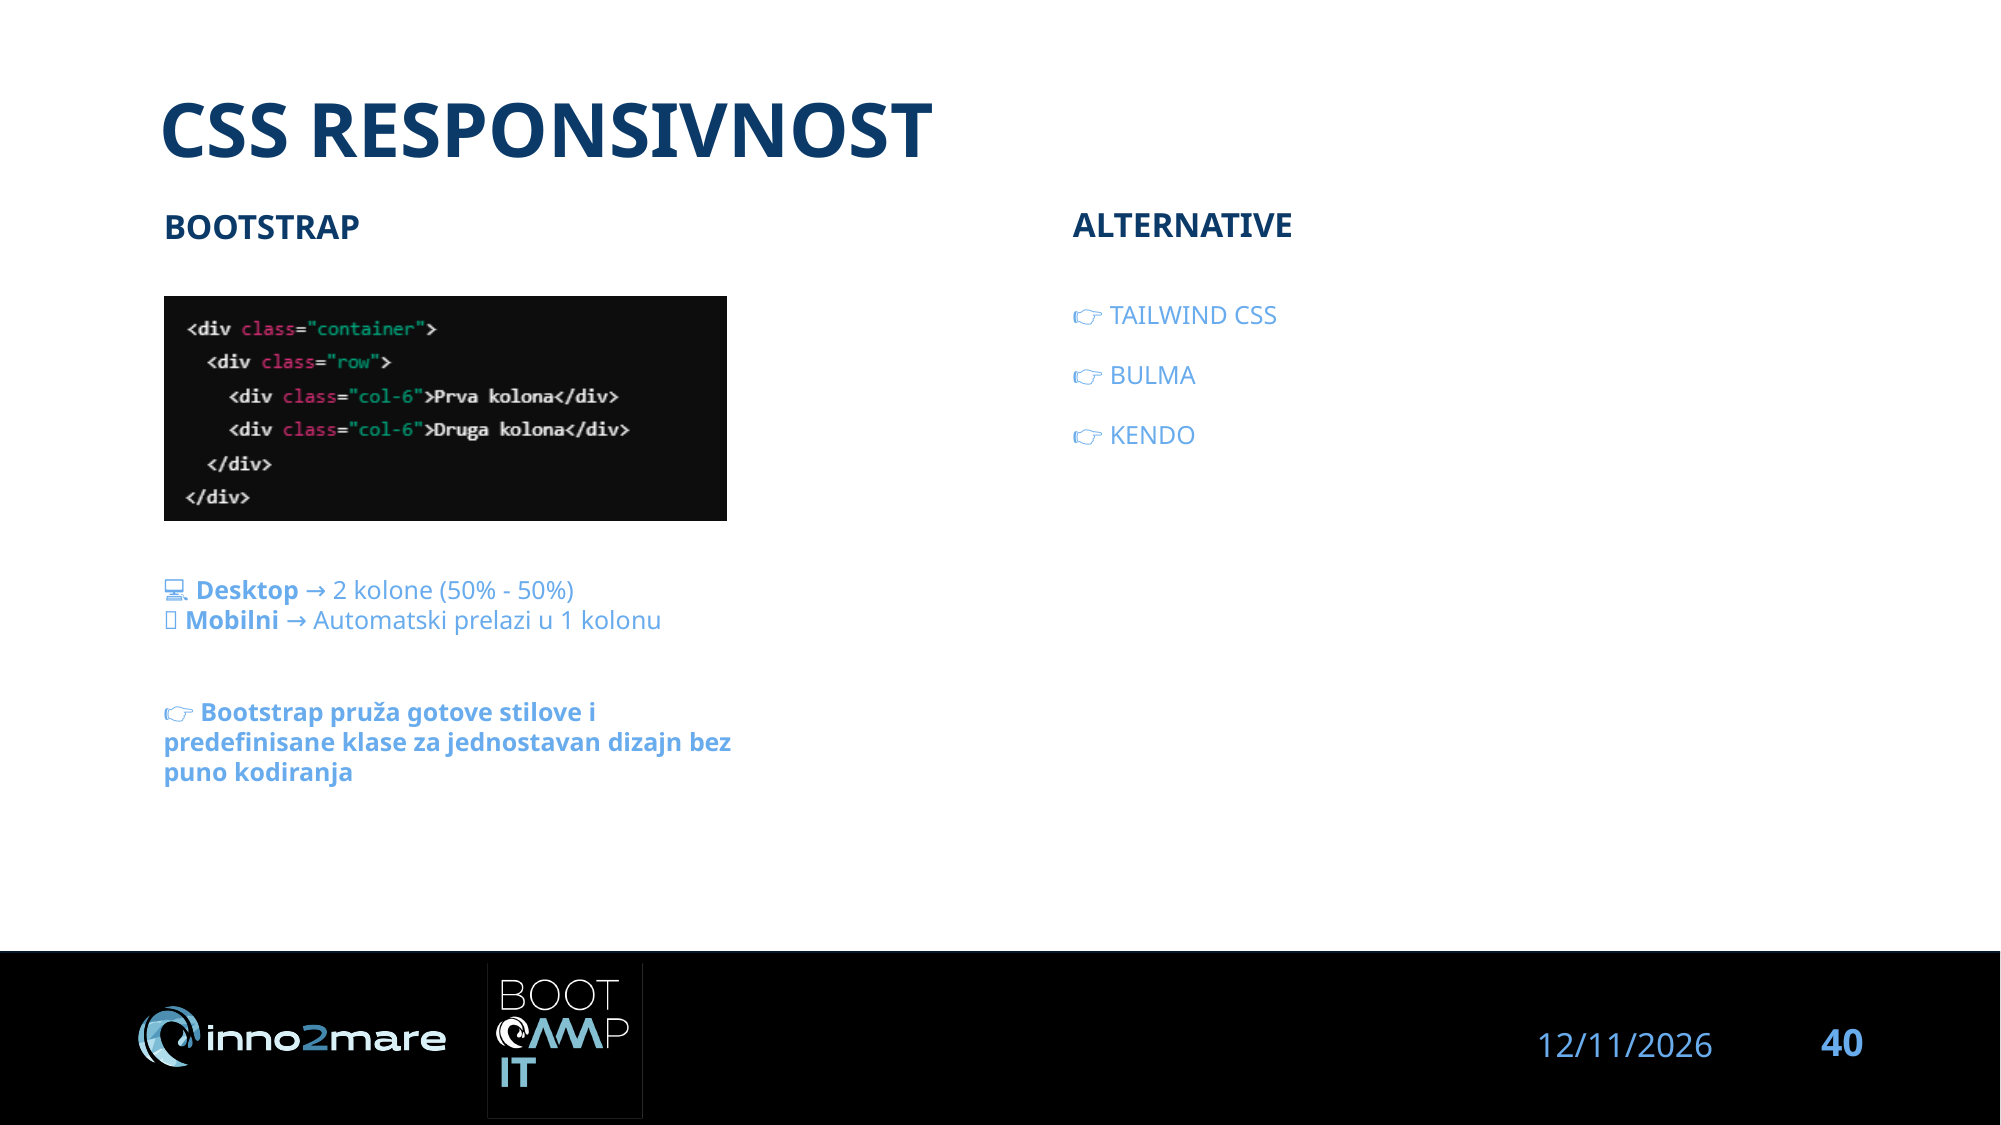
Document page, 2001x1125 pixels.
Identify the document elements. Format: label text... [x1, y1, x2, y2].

text_box 💻 Desktop → 2 kolone (50% - 50%) 📱 Mobilni → Automatski prelazi u 1 kolonu [148, 566, 784, 642]
text_box 👉 TAILWIND CSS 👉 BULMA 👉 KENDO [1057, 292, 1693, 457]
text_box CSS Responsivnost [144, 62, 1870, 203]
text_box 👉 Bootstrap pruža gotove stilove i predefinisane klase za jednostavan dizajn bez puno kodiranja [148, 689, 784, 795]
picture [164, 296, 727, 521]
text_box ALTERNATIVE [1057, 156, 1970, 297]
title BOOTSTRAP [148, 159, 1057, 300]
picture [138, 957, 690, 1124]
